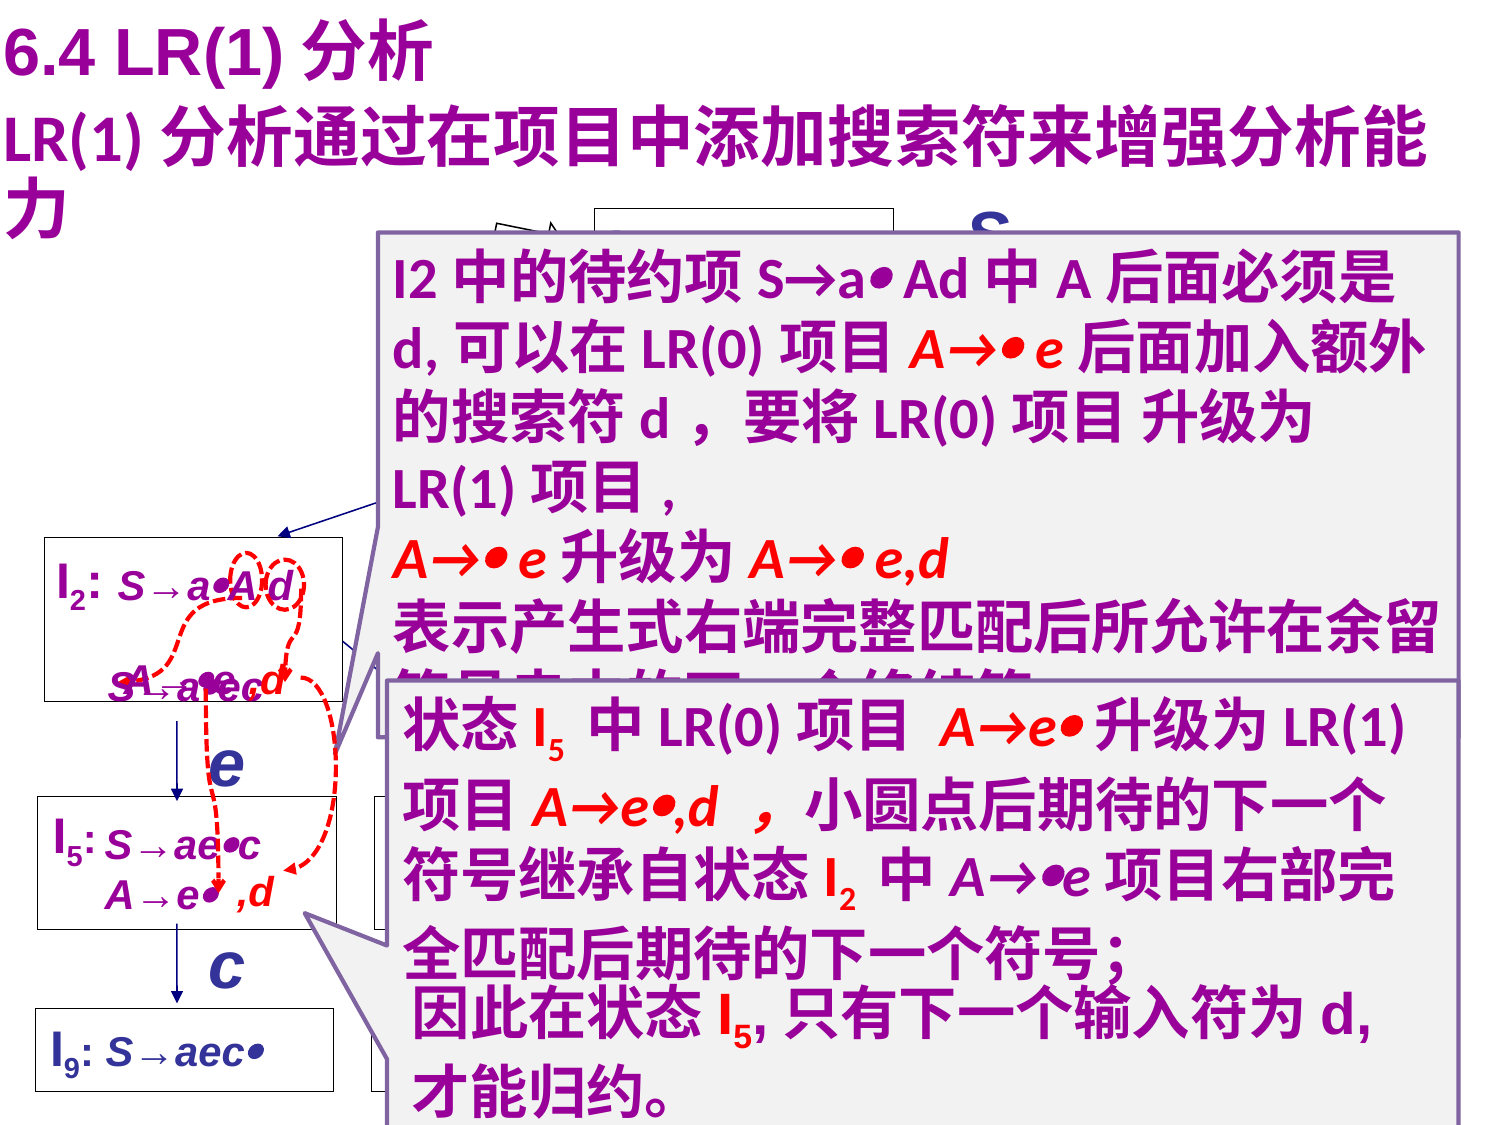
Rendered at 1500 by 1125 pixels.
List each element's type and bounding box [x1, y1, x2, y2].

text_box [0, 10, 1500, 1125]
